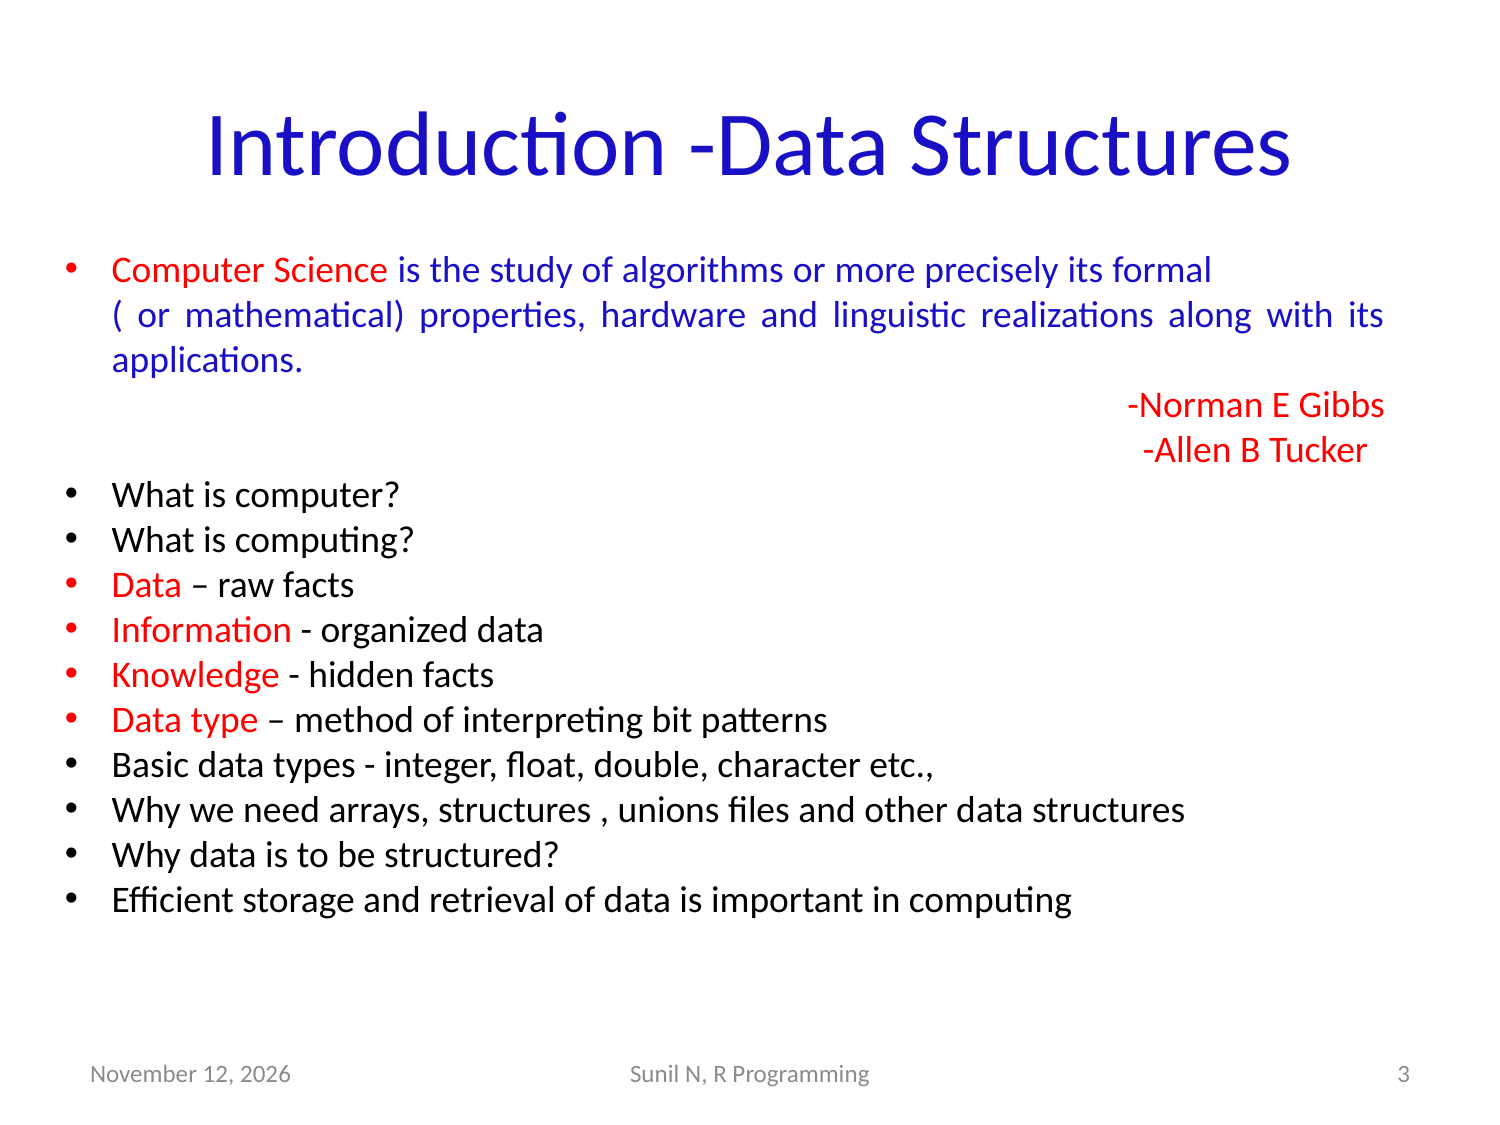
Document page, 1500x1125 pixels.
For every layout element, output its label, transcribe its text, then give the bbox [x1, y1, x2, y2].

title Introduction -Data Structures [75, 45, 1425, 233]
text_box Computer Science is the study of algorithms or more precisely its formal ( or mathematical) properties, hardware and linguistic realizations along with its applications. -Norman E Gibbs -Allen B Tucker What is computer? What is computing? Data – raw facts Information - organized data Knowledge - hidden facts Data type – method of interpreting bit patterns Basic data types - integer, float, double, character etc., Why we need arrays, structures , unions files and other data structures Why data is to be structured? Efficient storage and retrieval of data is important in computing [49, 237, 1400, 973]
slide_number 3 [1074, 1042, 1425, 1103]
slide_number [75, 1042, 425, 1103]
footer Sunil N, R Programming [512, 1042, 988, 1103]
